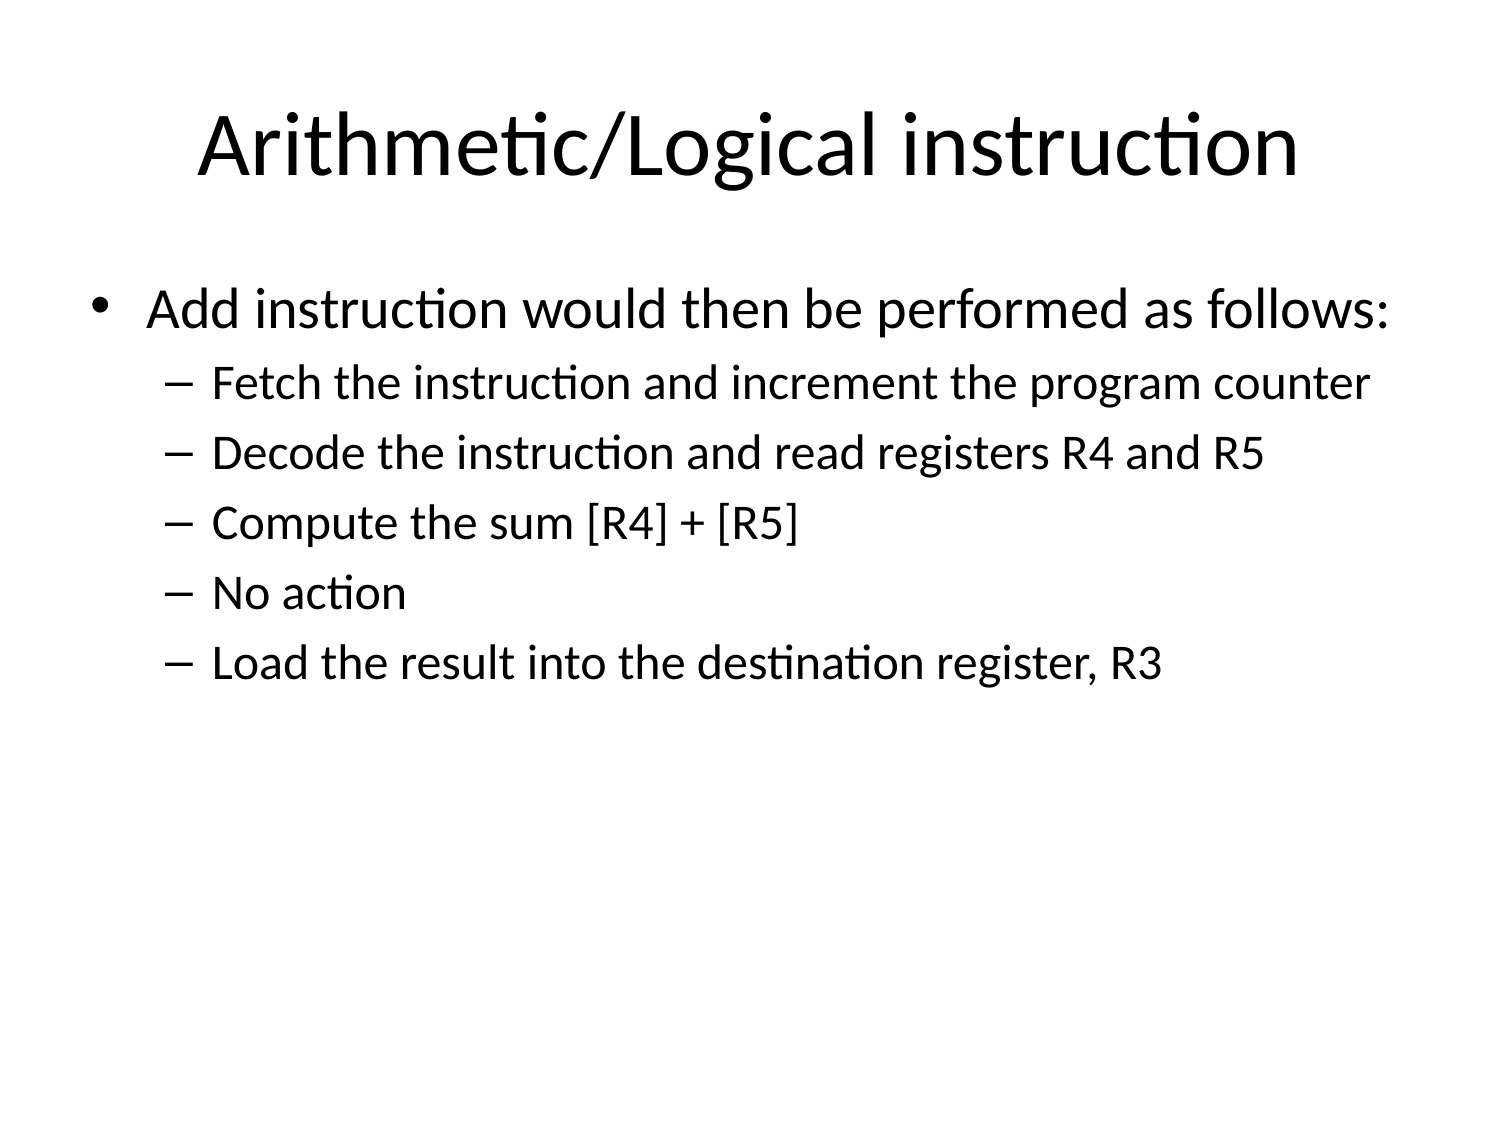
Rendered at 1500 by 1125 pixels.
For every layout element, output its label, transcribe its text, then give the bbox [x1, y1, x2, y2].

list Add instruction would then be performed as follows: Fetch the instruction and increment the program counter Decode the instruction and read registers R4 and R5 Compute the sum [R4] + [R5] No action Load the result into the destination register, R3 [75, 262, 1425, 1005]
title Arithmetic/Logical instruction [75, 45, 1425, 233]
